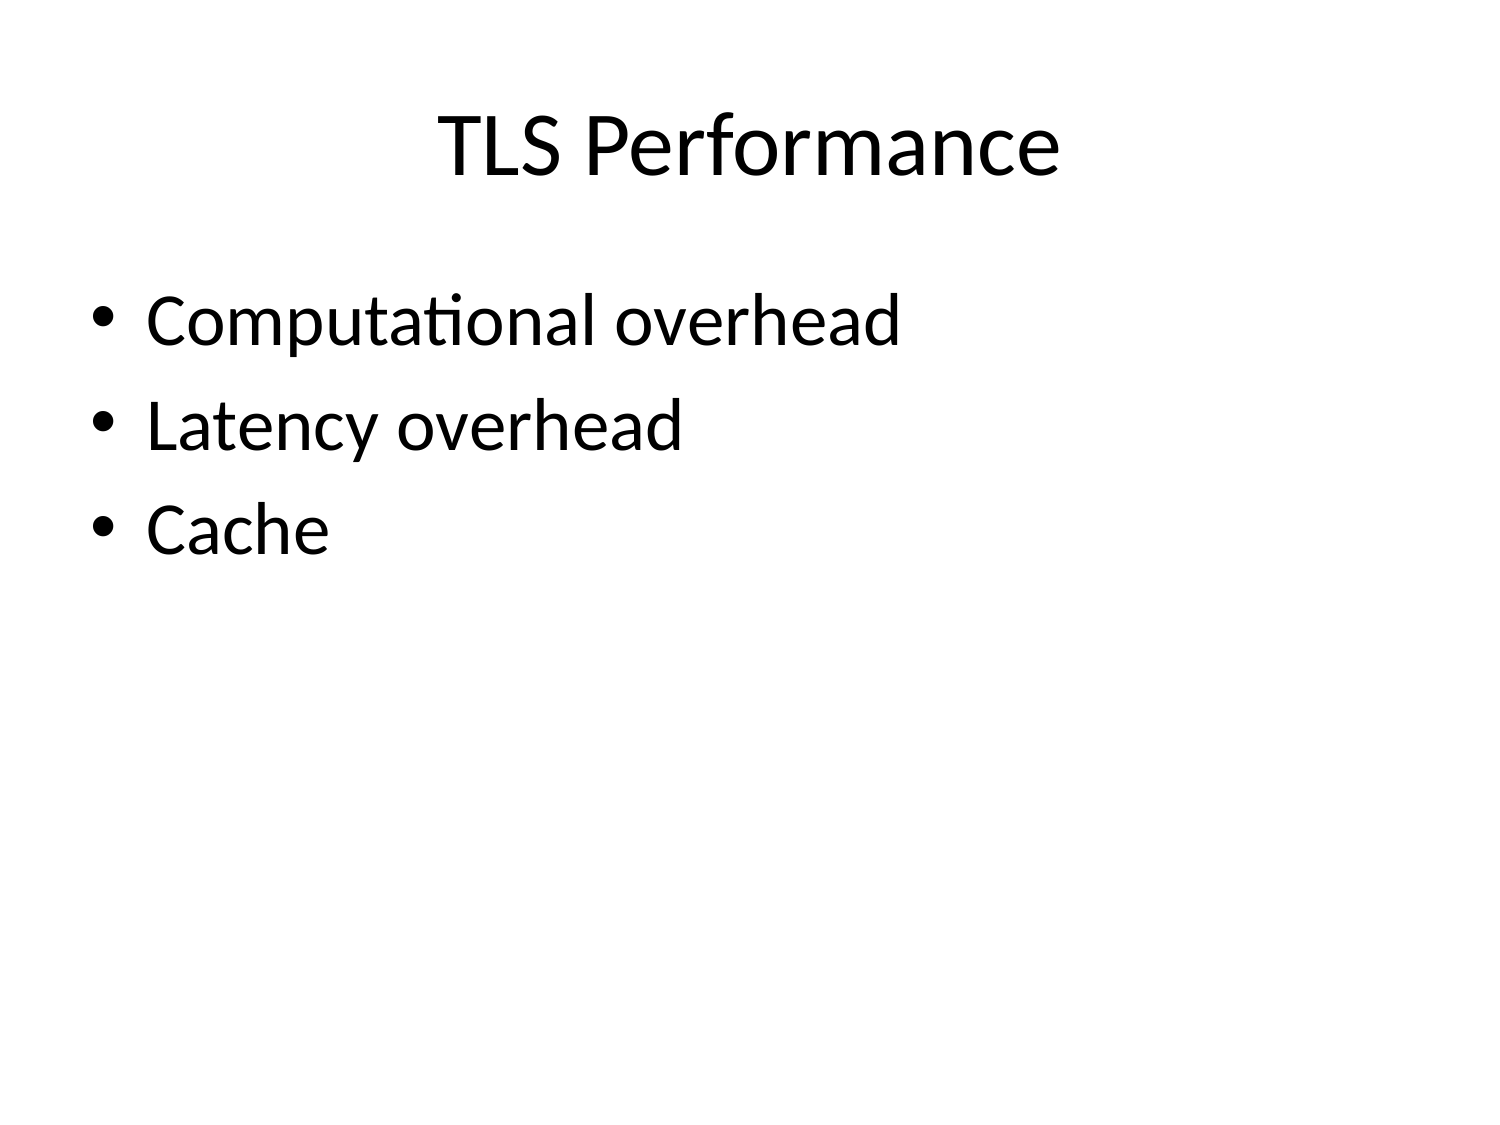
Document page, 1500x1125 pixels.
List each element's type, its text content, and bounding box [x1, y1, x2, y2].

title TLS Performance [75, 45, 1425, 233]
list Computational overhead Latency overhead Cache [75, 262, 1425, 1005]
